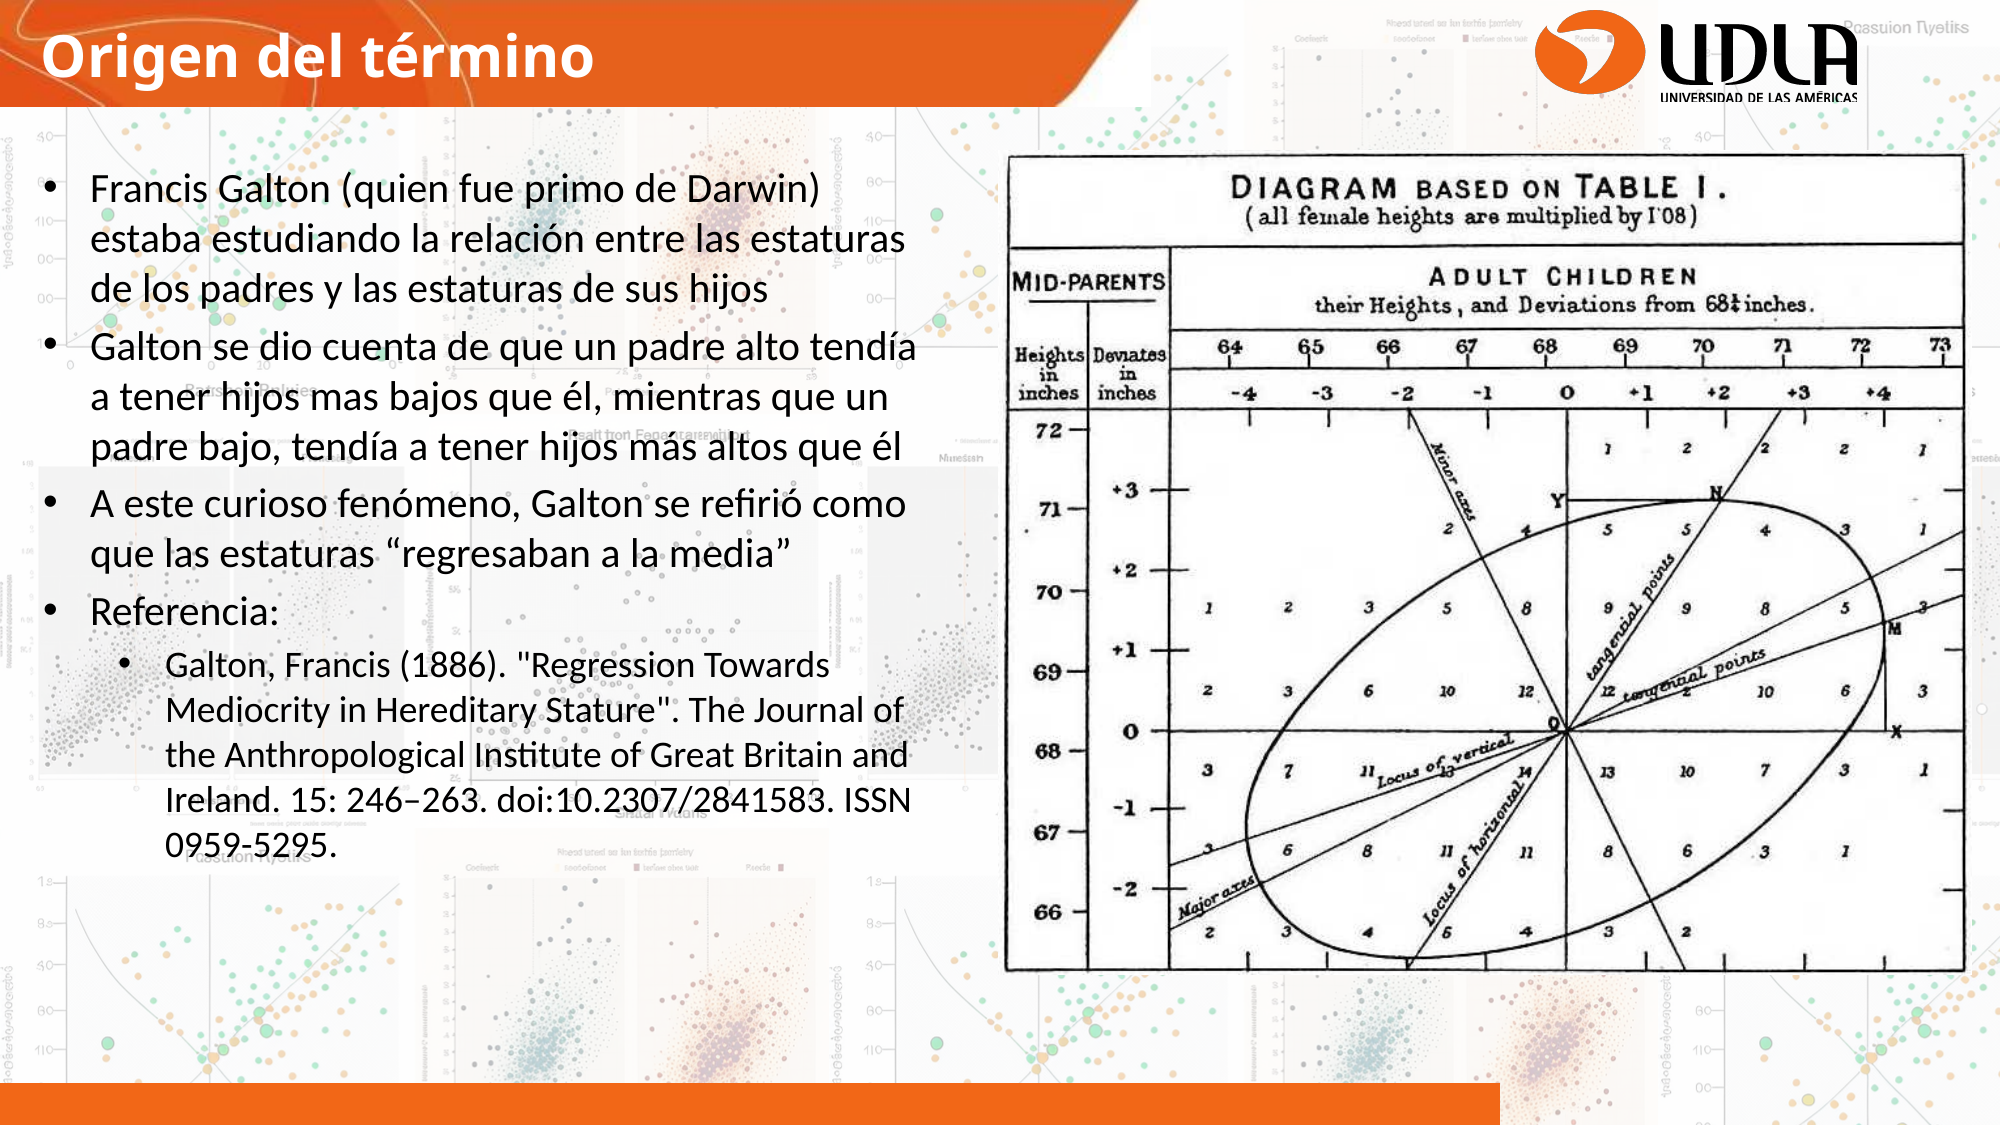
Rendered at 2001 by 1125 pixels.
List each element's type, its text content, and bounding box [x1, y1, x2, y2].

picture [0, 0, 1151, 107]
text_box Origen del término [26, 12, 1143, 97]
picture [997, 149, 1973, 976]
picture [1535, 10, 1857, 102]
list Francis Galton (quien fue primo de Darwin) estaba estudiando la relación entre las estaturas de los padres y las estaturas de sus hijos Galton se dio cuenta de que un padre alto tendía a tener hijos mas bajos que él, mientras que un padre bajo, tendía a tener hijos más altos que él A este curioso fenómeno, Galton se refirió como que las estaturas “regresaban a la media” Referencia: Galton, Francis (1886). "Regression Towards Mediocrity in Hereditary Stature". The Journal of the Anthropological Institute of Great Britain and Ireland. 15: 246–263. doi:10.2307/2841583. ISSN 0959-5295. [28, 153, 953, 1100]
picture [0, 1083, 1500, 1125]
